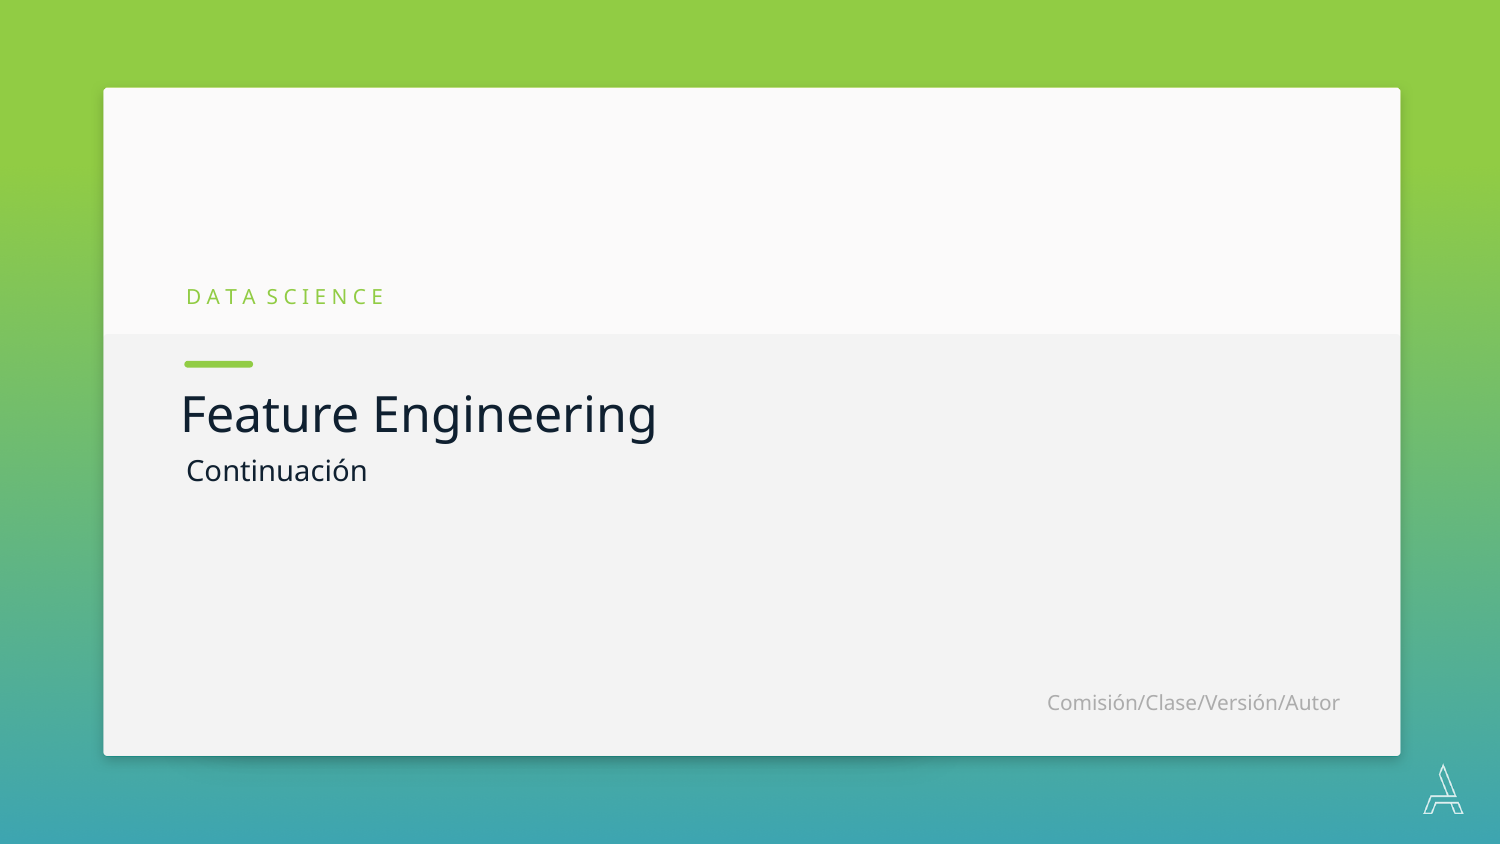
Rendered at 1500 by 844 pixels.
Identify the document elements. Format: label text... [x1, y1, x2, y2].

text_box Continuación [171, 454, 644, 485]
picture [0, 0, 1500, 844]
text_box Feature Engineering [165, 392, 865, 432]
text_box [184, 360, 254, 368]
text_box Comisión/Clase/Versión/Autor [1003, 687, 1355, 717]
text_box D A T A S C I E N C E [171, 281, 714, 312]
